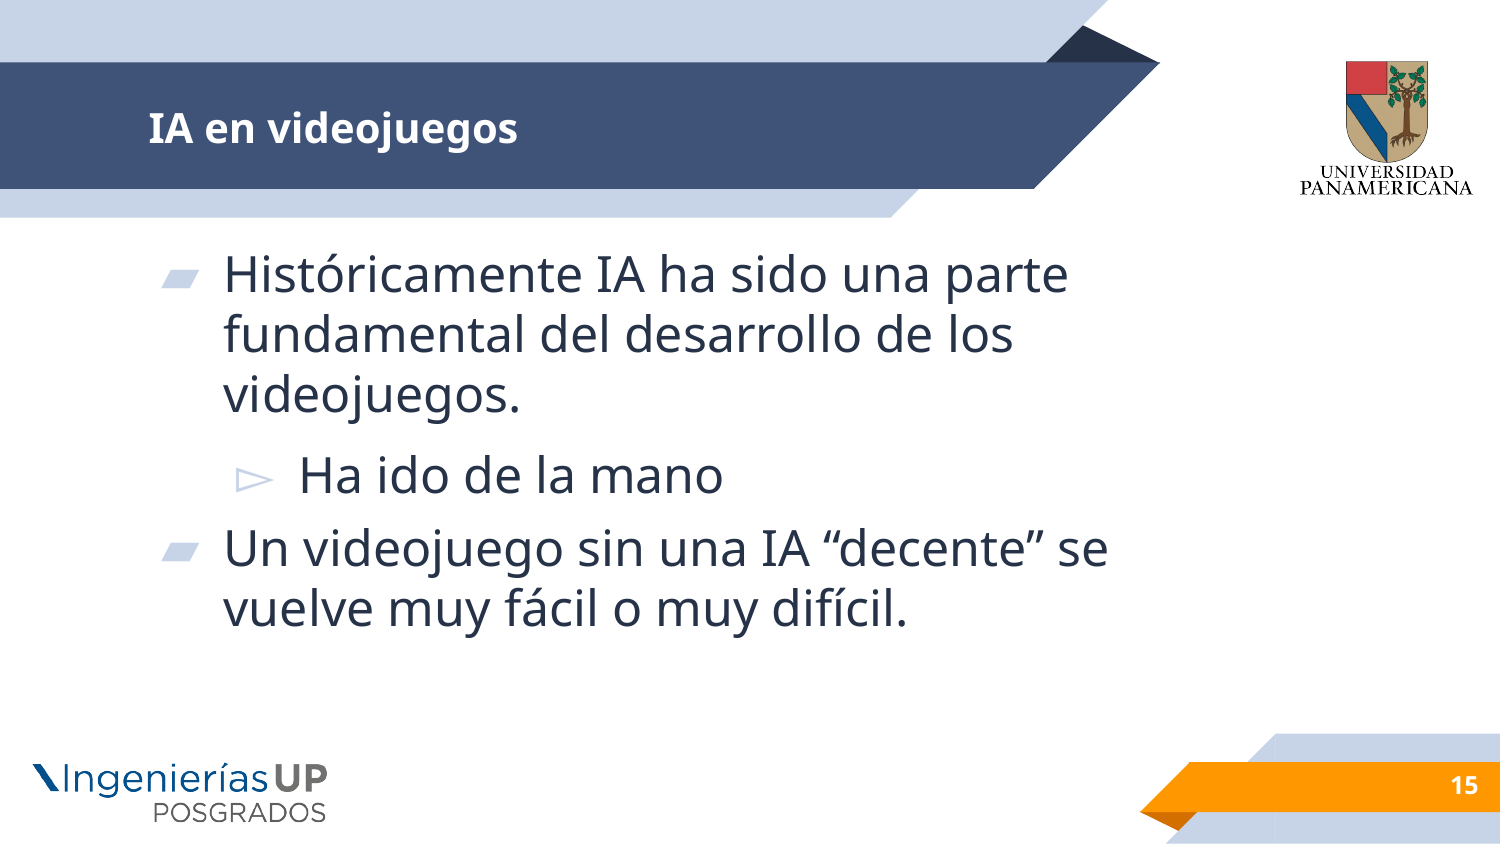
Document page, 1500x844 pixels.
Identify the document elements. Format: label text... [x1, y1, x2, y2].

list Históricamente IA ha sido una parte fundamental del desarrollo de los videojuegos. Ha ido de la mano Un videojuego sin una IA “decente” se vuelve muy fácil o muy difícil. [133, 217, 1140, 734]
slide_number 15 [1249, 760, 1494, 813]
title IA en videojuegos [133, 64, 1035, 190]
picture [1286, 44, 1490, 210]
picture [15, 737, 344, 844]
